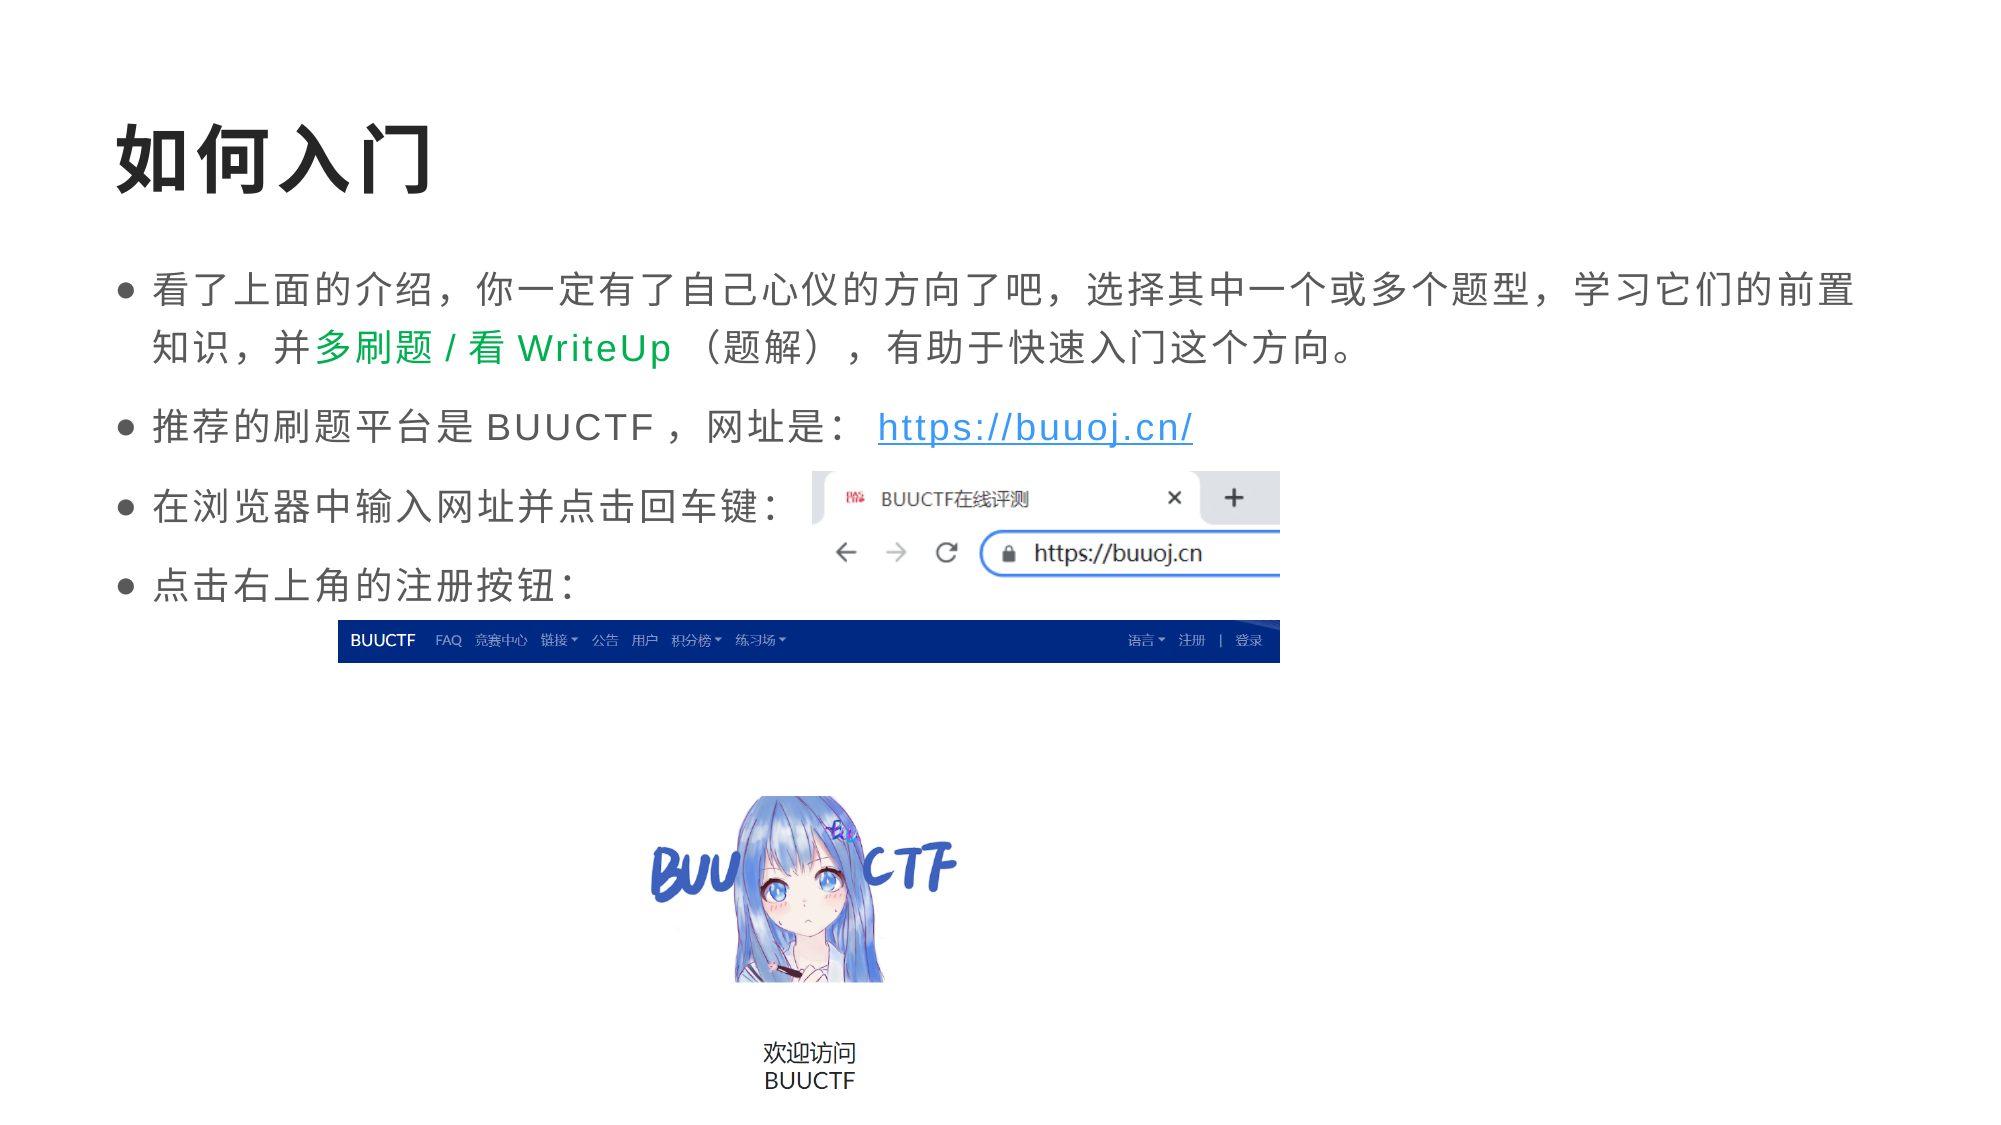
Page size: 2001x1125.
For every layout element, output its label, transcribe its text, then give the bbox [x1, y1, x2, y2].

picture [811, 471, 1280, 585]
list 看了上面的介绍，你一定有了自己心仪的方向了吧，选择其中一个或多个题型，学习它们的前置知识，并多刷题/看WriteUp（题解），有助于快速入门这个方向。 推荐的刷题平台是BUUCTF，网址是：https://buuoj.cn/ 在浏览器中输入网址并点击回车键： 点击右上角的注册按钮： [99, 244, 1900, 1026]
title 如何入门 [99, 99, 1900, 216]
picture [338, 620, 1280, 1101]
